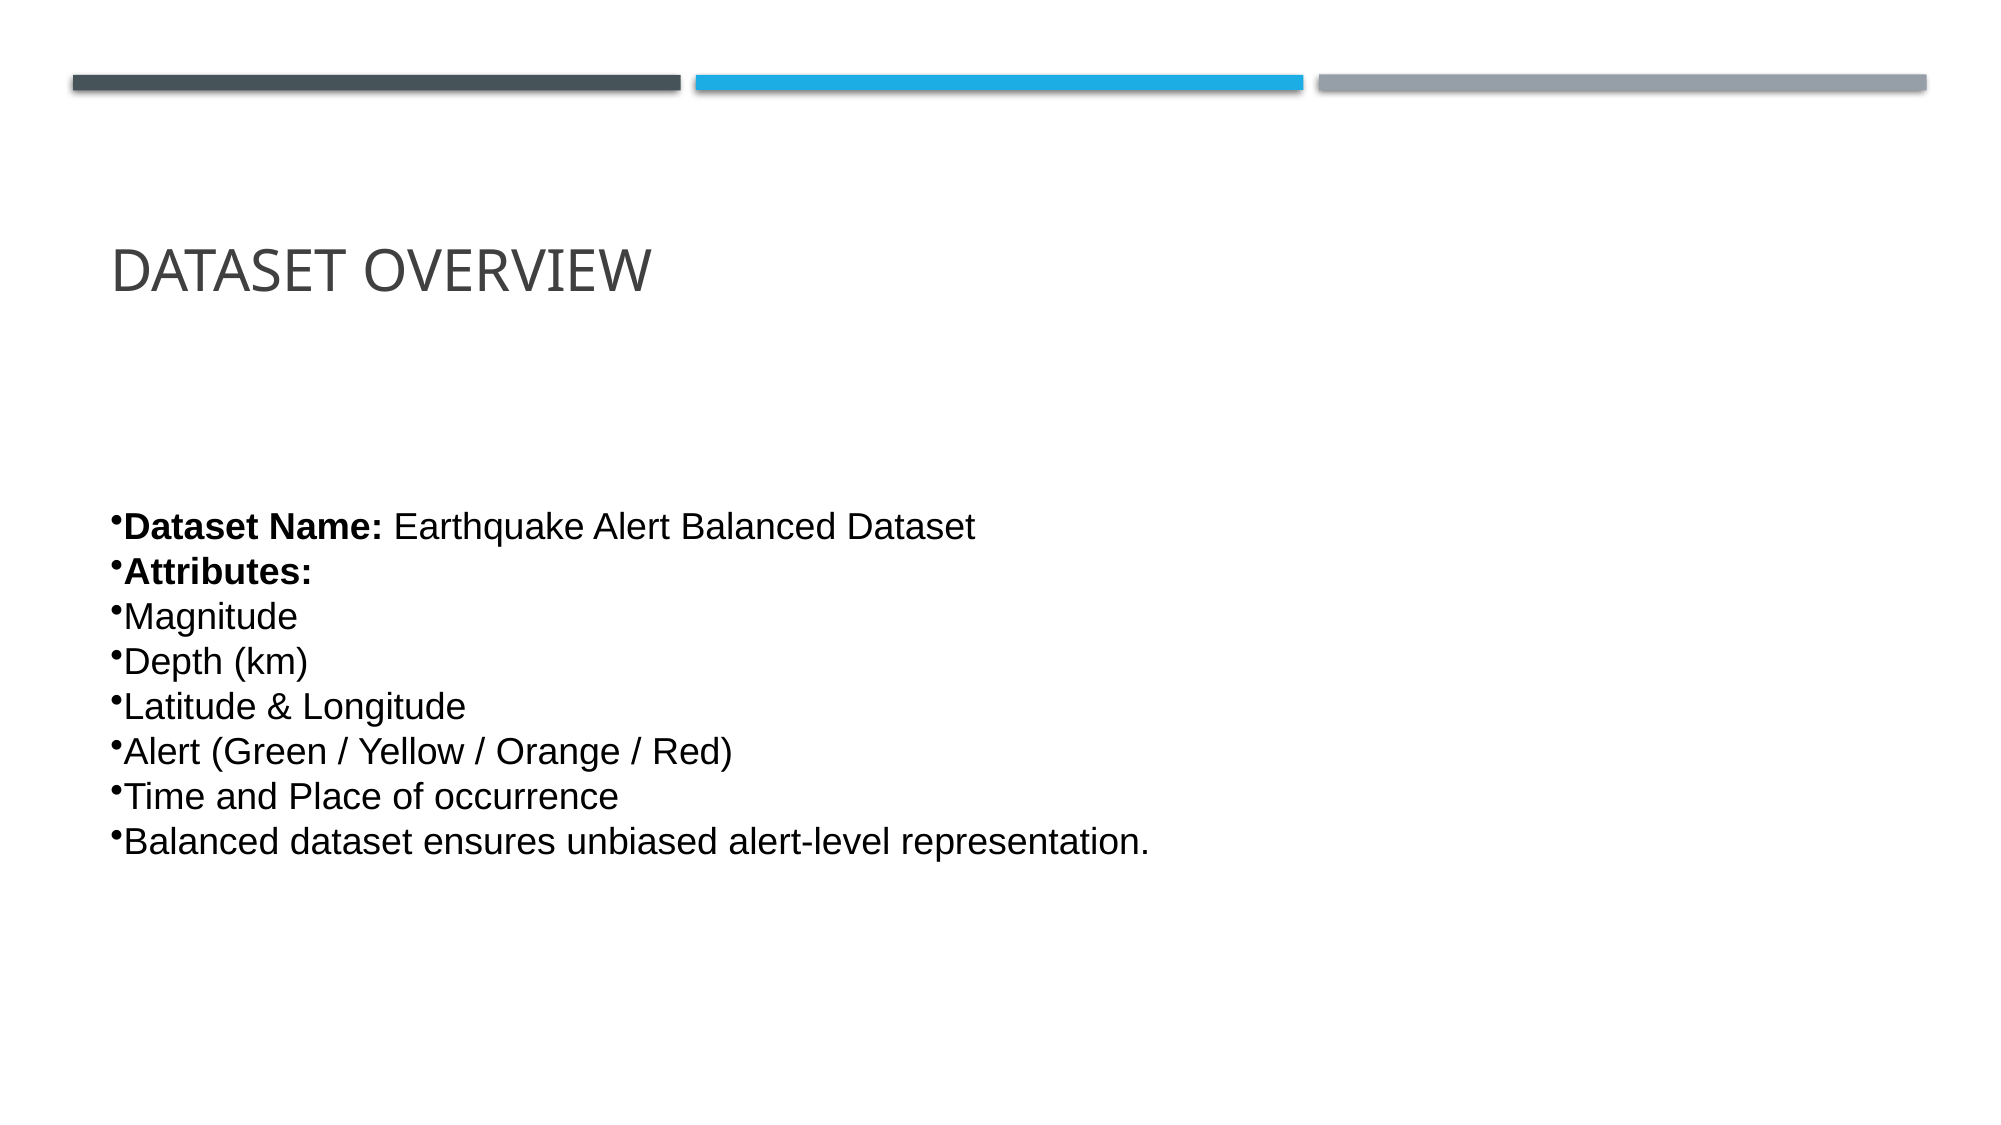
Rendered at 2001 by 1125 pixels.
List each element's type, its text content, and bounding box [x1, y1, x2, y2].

title Dataset Overview [95, 115, 1905, 311]
list Dataset Name: Earthquake Alert Balanced Dataset Attributes: Magnitude Depth (km) Latitude & Longitude Alert (Green / Yellow / Orange / Red) Time and Place of occurrence Balanced dataset ensures unbiased alert-level representation. [95, 355, 1905, 1009]
